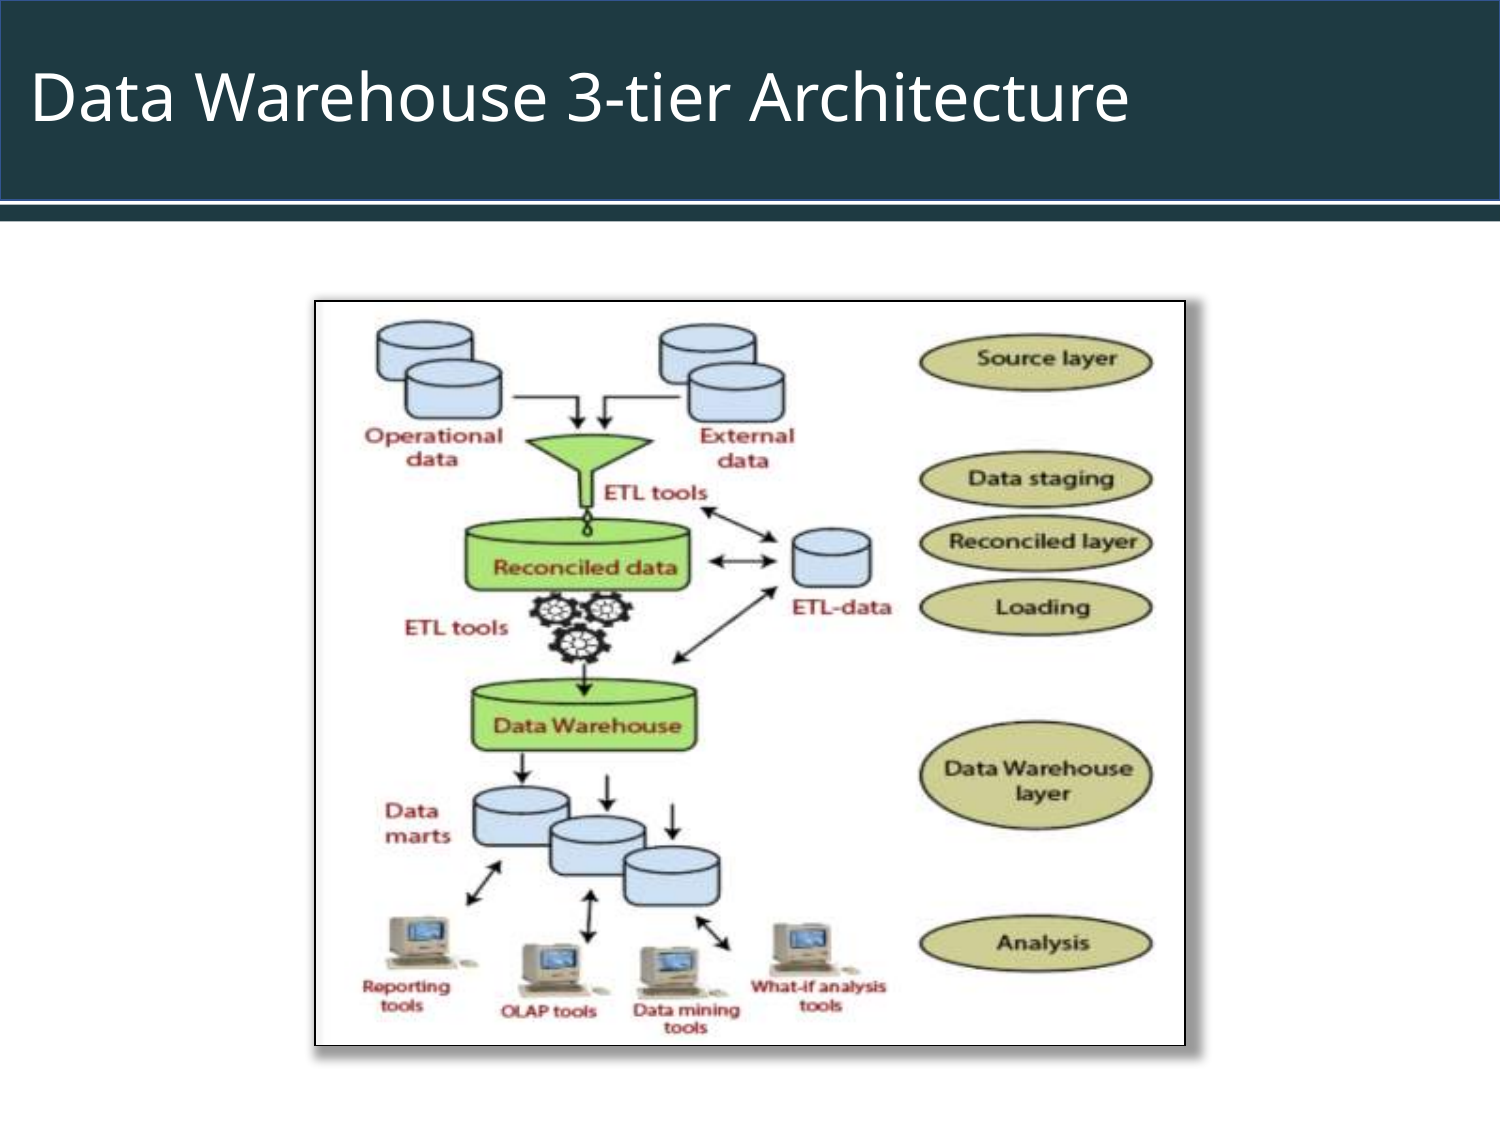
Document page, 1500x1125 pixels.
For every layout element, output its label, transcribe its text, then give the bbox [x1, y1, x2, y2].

picture [315, 301, 1185, 1045]
title Data Warehouse 3-tier Architecture [14, 0, 1500, 200]
